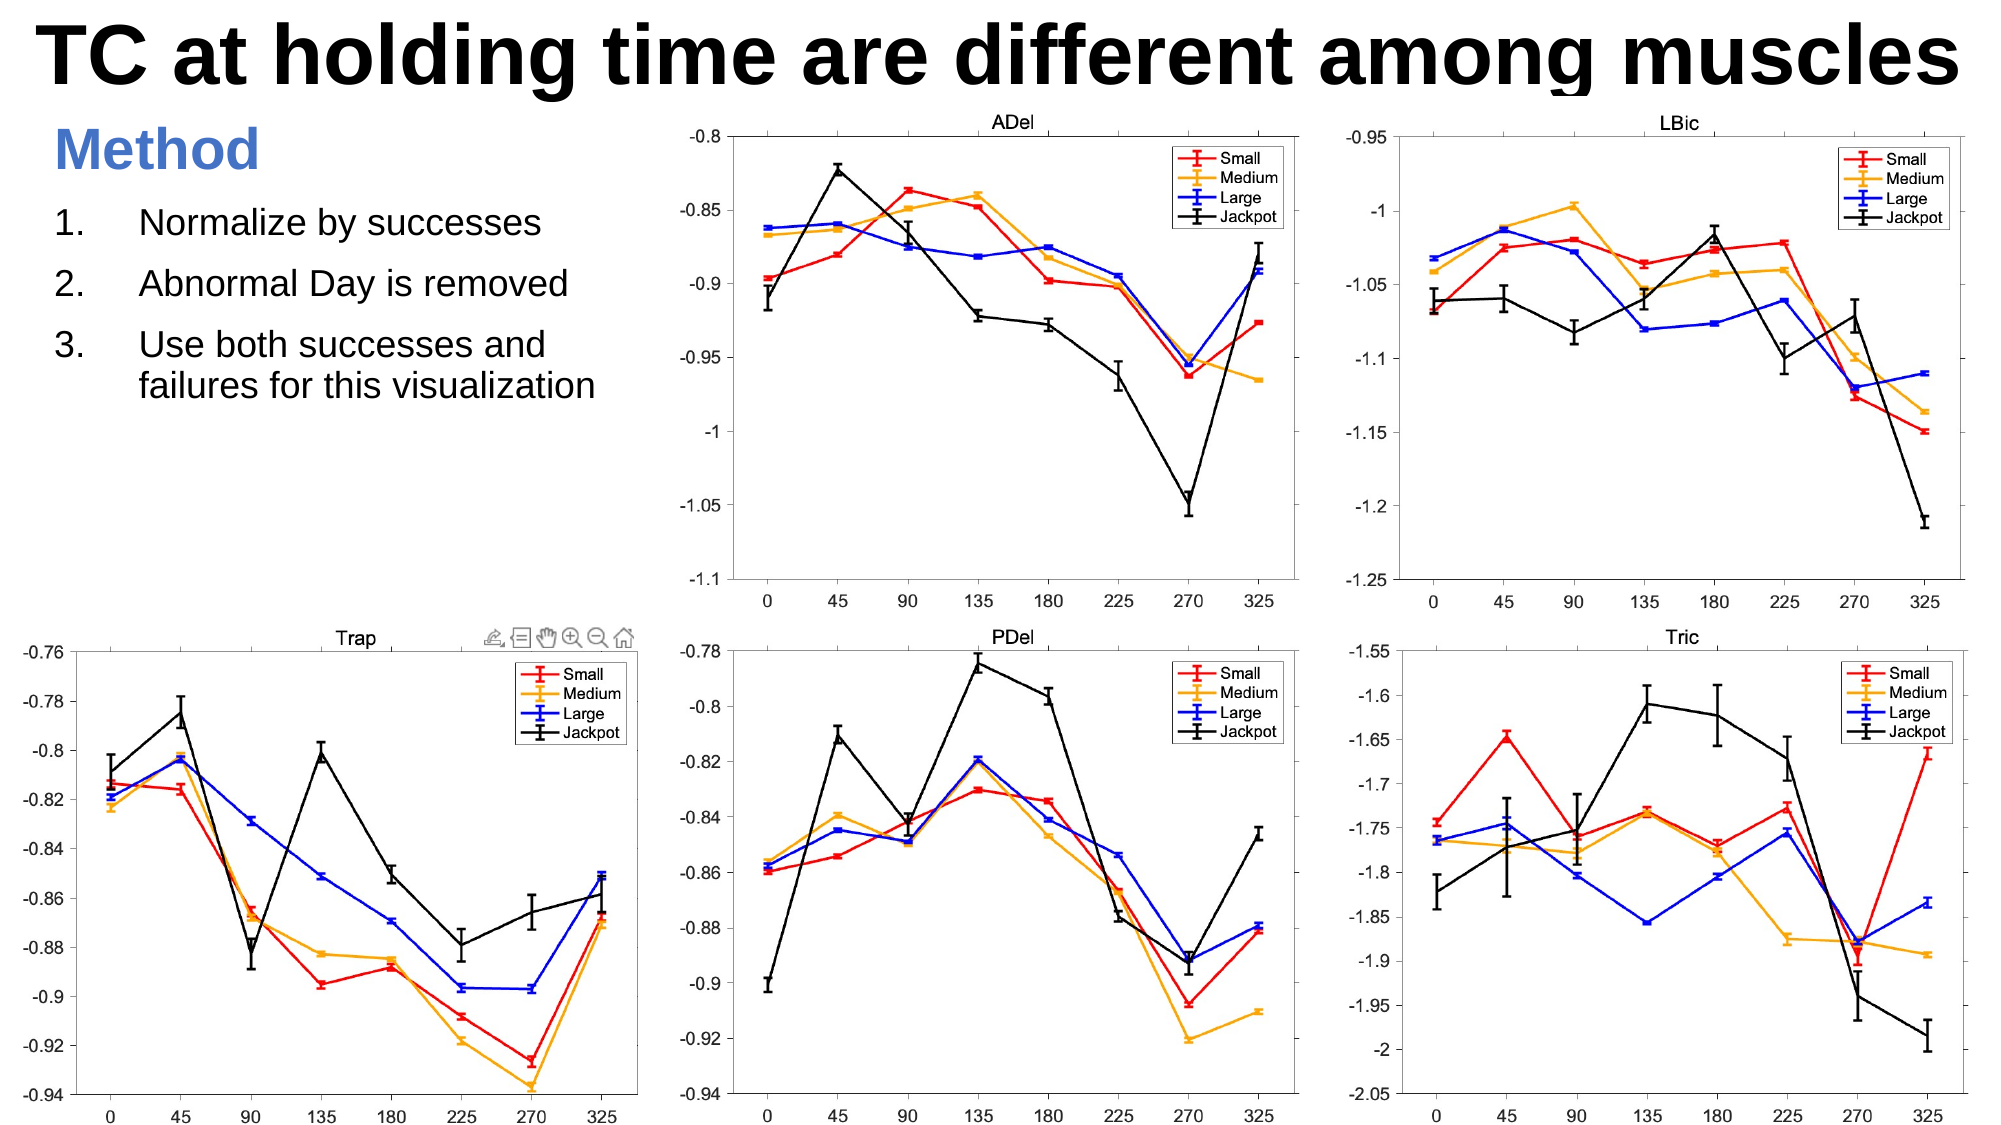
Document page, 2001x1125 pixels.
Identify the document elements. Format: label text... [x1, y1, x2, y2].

list Method Normalize by successes Abnormal Day is removed Use both successes and failures for this visualization [39, 111, 638, 588]
picture [0, 95, 2000, 1125]
title TC at holding time are different among muscles [0, 3, 2000, 112]
